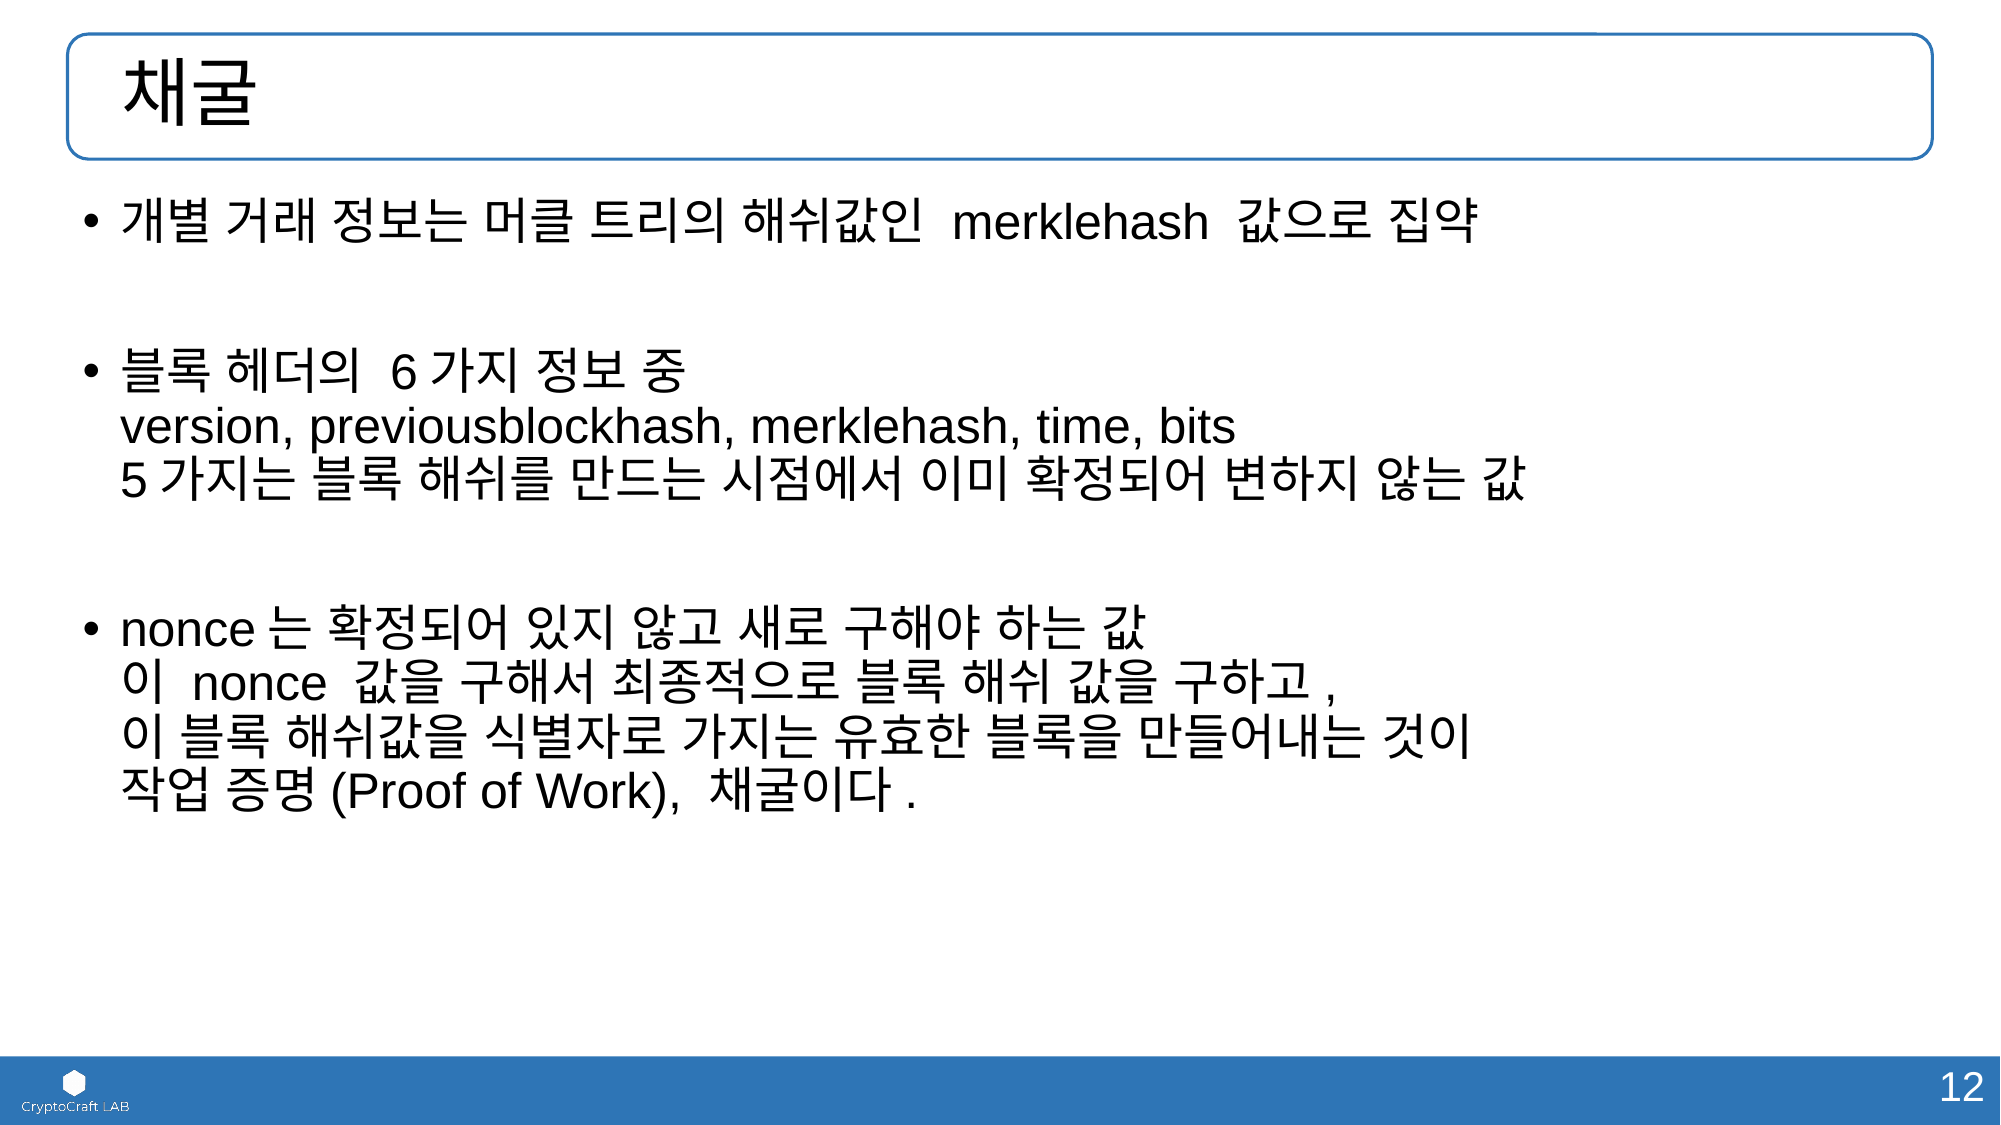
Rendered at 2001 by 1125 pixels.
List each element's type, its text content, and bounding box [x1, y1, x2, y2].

list 개별 거래 정보는 머클 트리의 해쉬값인 merklehash 값으로 집약 블록 헤더의 6가지 정보 중 version, previousblockhash, merklehash, time, bits 5가지는 블록 해쉬를 만드는 시점에서 이미 확정되어 변하지 않는 값 nonce는 확정되어 있지 않고 새로 구해야 하는 값 이 nonce 값을 구해서 최종적으로 블록 해쉬 값을 구하고, 이 블록 해쉬값을 식별자로 가지는 유효한 블록을 만들어내는 것이 작업 증명(Proof of Work), 채굴이다. [67, 189, 1933, 1019]
picture [13, 1061, 138, 1123]
title 채굴 [67, 34, 1933, 160]
